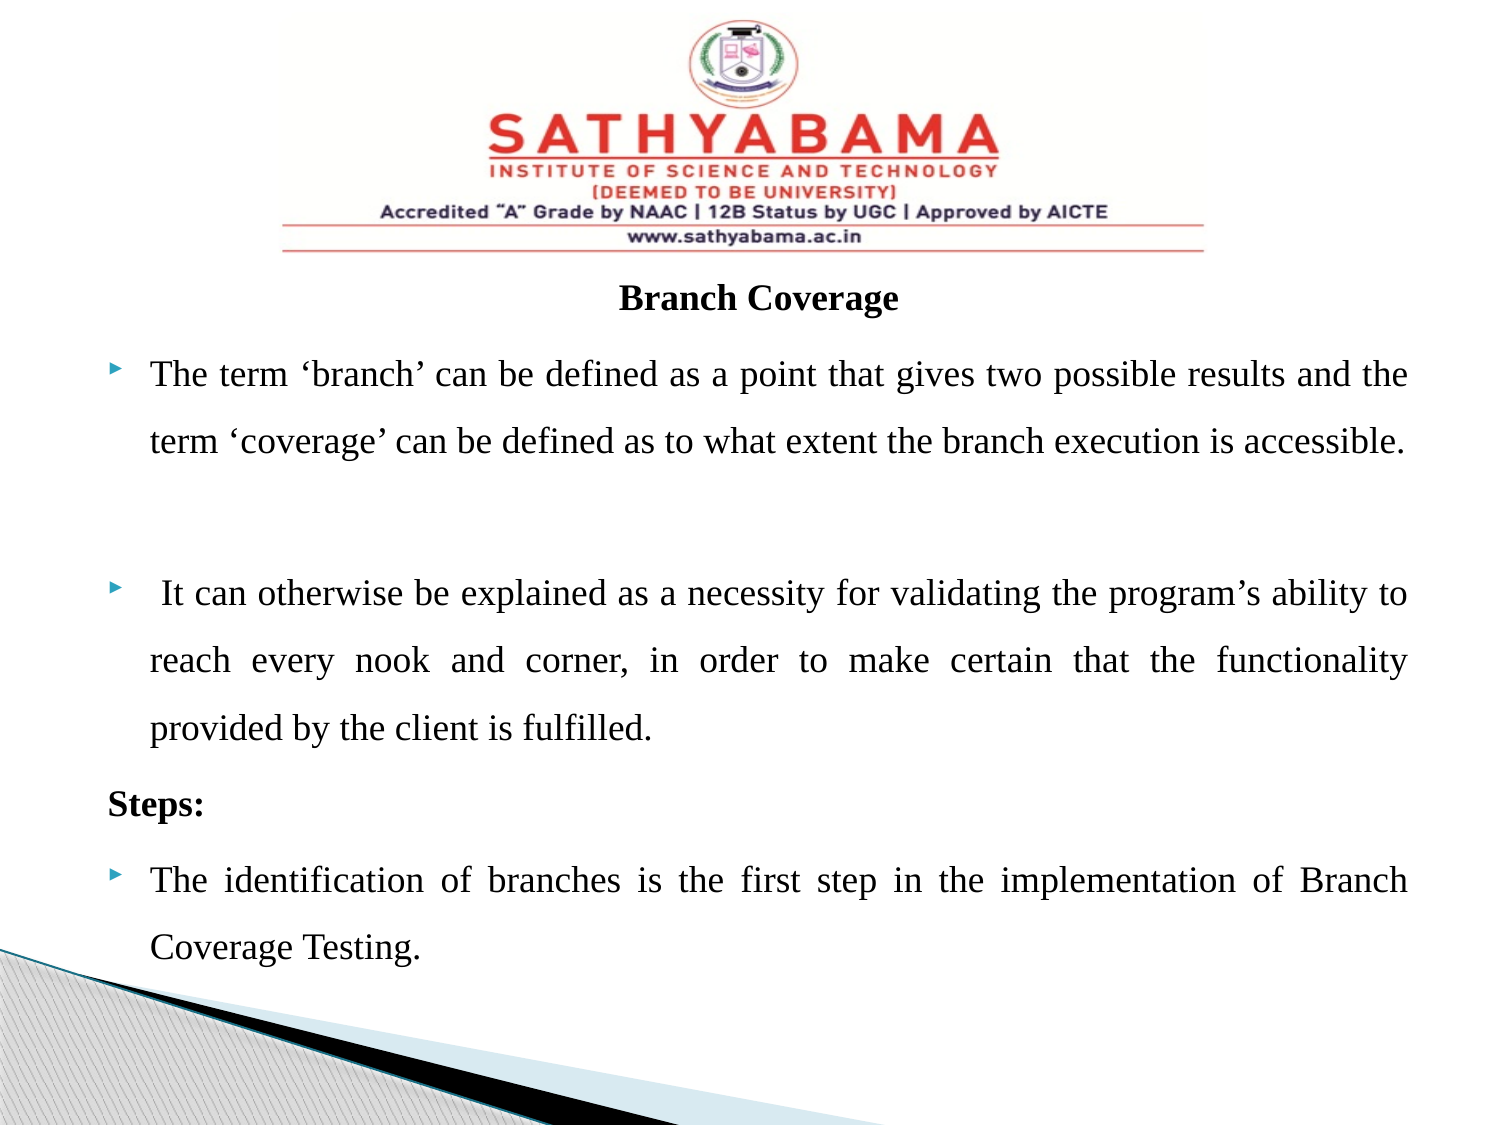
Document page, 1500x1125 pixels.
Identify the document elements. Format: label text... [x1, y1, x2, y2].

list Branch Coverage The term ‘branch’ can be defined as a point that gives two possible results and the term ‘coverage’ can be defined as to what extent the branch execution is accessible. It can otherwise be explained as a necessity for validating the program’s ability to reach every nook and corner, in order to make certain that the functionality provided by the client is fulfilled. Steps: The identification of branches is the first step in the implementation of Branch Coverage Testing. [75, 243, 1425, 986]
picture [249, 12, 1225, 243]
